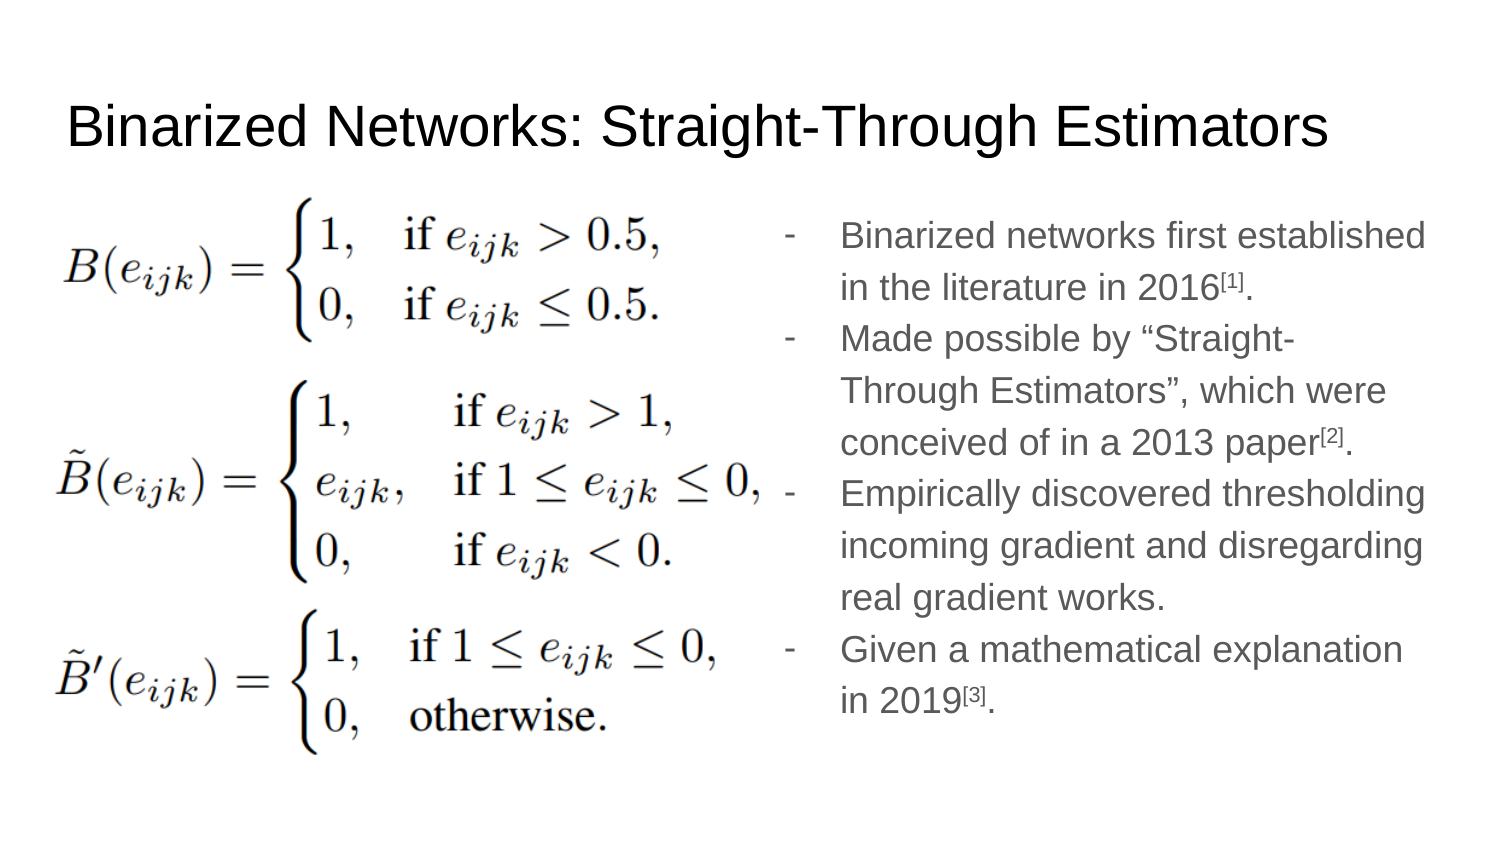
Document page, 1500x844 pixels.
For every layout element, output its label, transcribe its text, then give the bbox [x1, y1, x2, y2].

picture [47, 362, 766, 761]
list Binarized networks first established in the literature in 2016[1]. Made possible by “Straight-Through Estimators”, which were conceived of in a 2013 paper[2]. Empirically discovered thresholding incoming gradient and disregarding real gradient works. Given a mathematical explanation in 2019[3]. [750, 189, 1449, 788]
picture [25, 177, 672, 346]
title Binarized Networks: Straight-Through Estimators [51, 72, 1449, 167]
